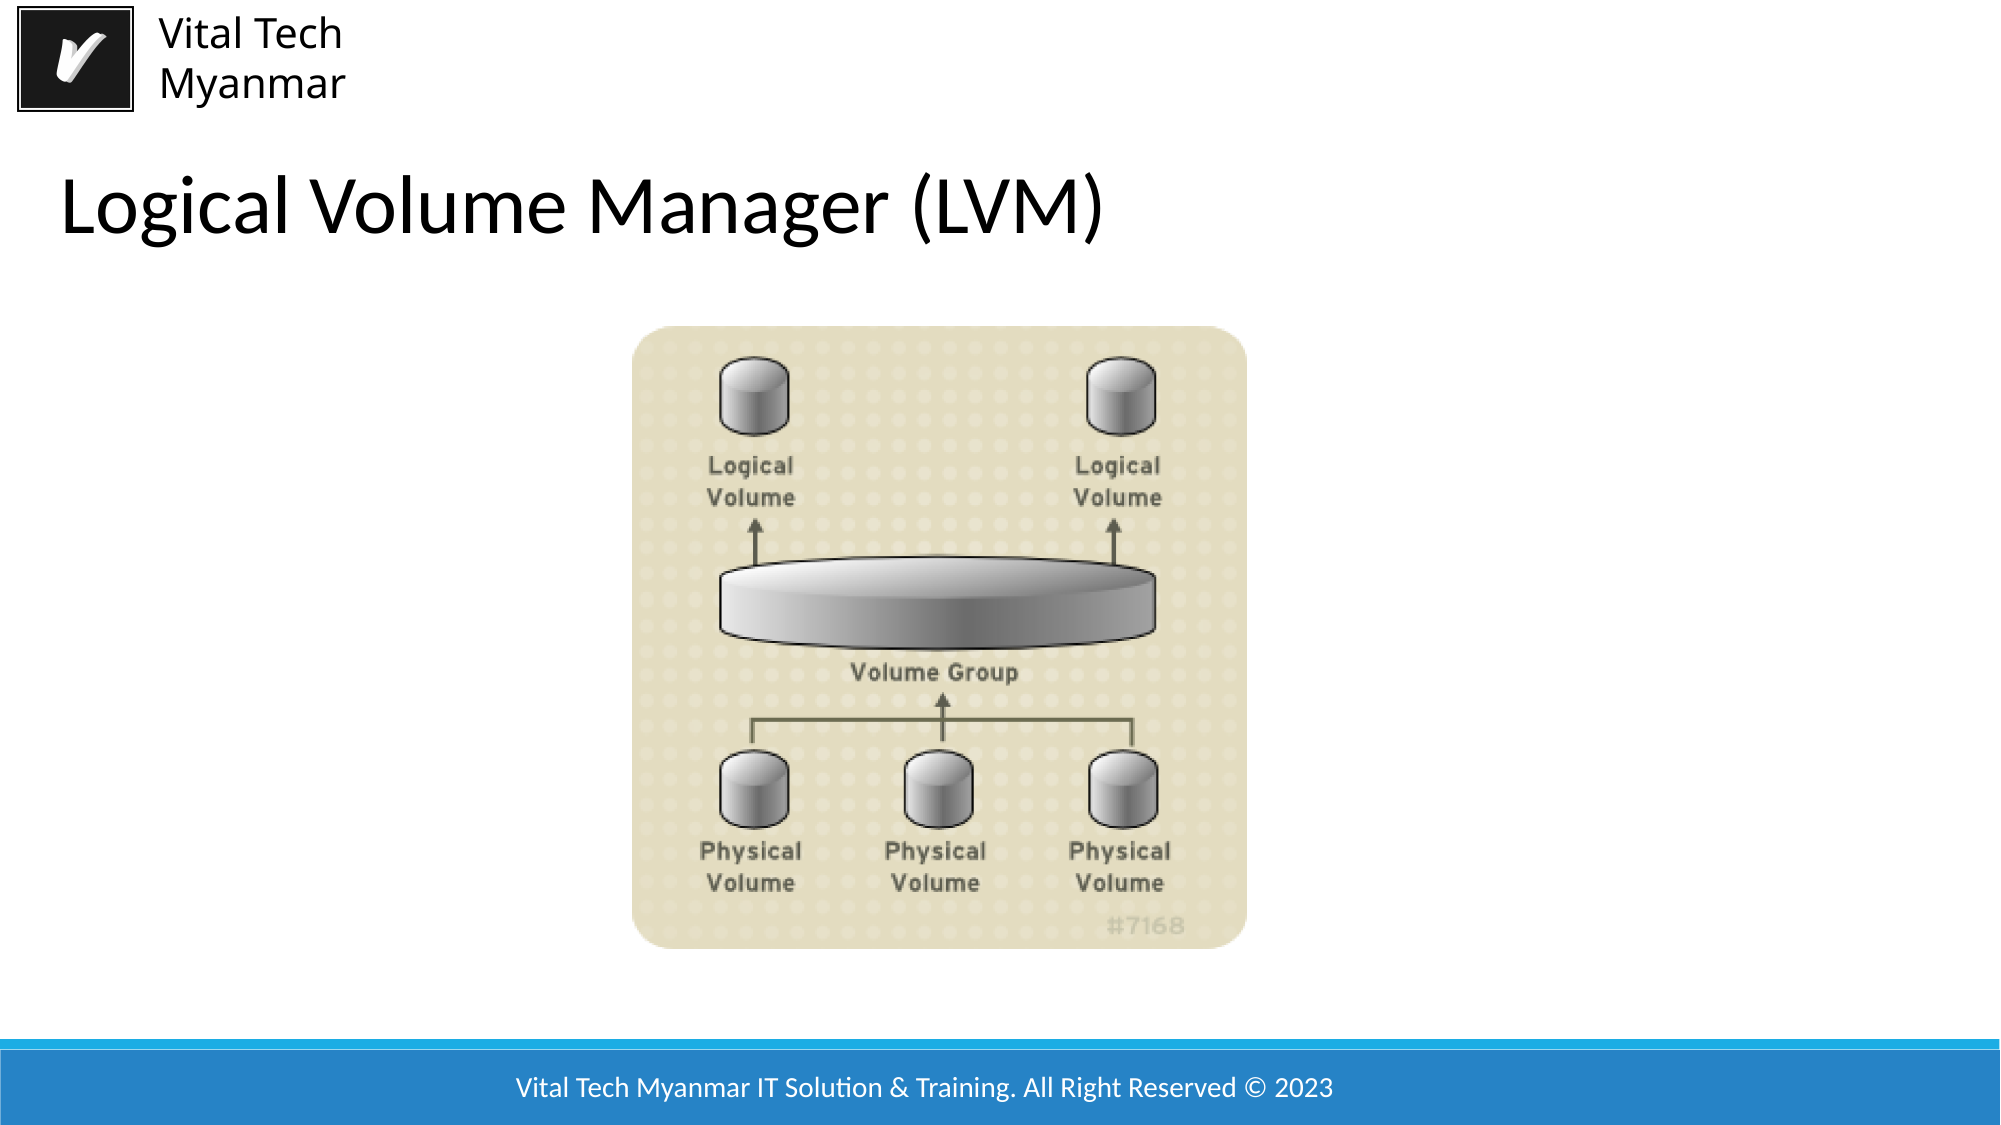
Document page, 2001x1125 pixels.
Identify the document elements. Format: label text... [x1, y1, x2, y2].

text_box Vital Tech Myanmar IT Solution & Training. All Right Reserved © 2023 [501, 1060, 1378, 1111]
picture [631, 326, 1248, 949]
text_box Logical Volume Manager (LVM) [45, 142, 1523, 258]
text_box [16, 0, 386, 117]
